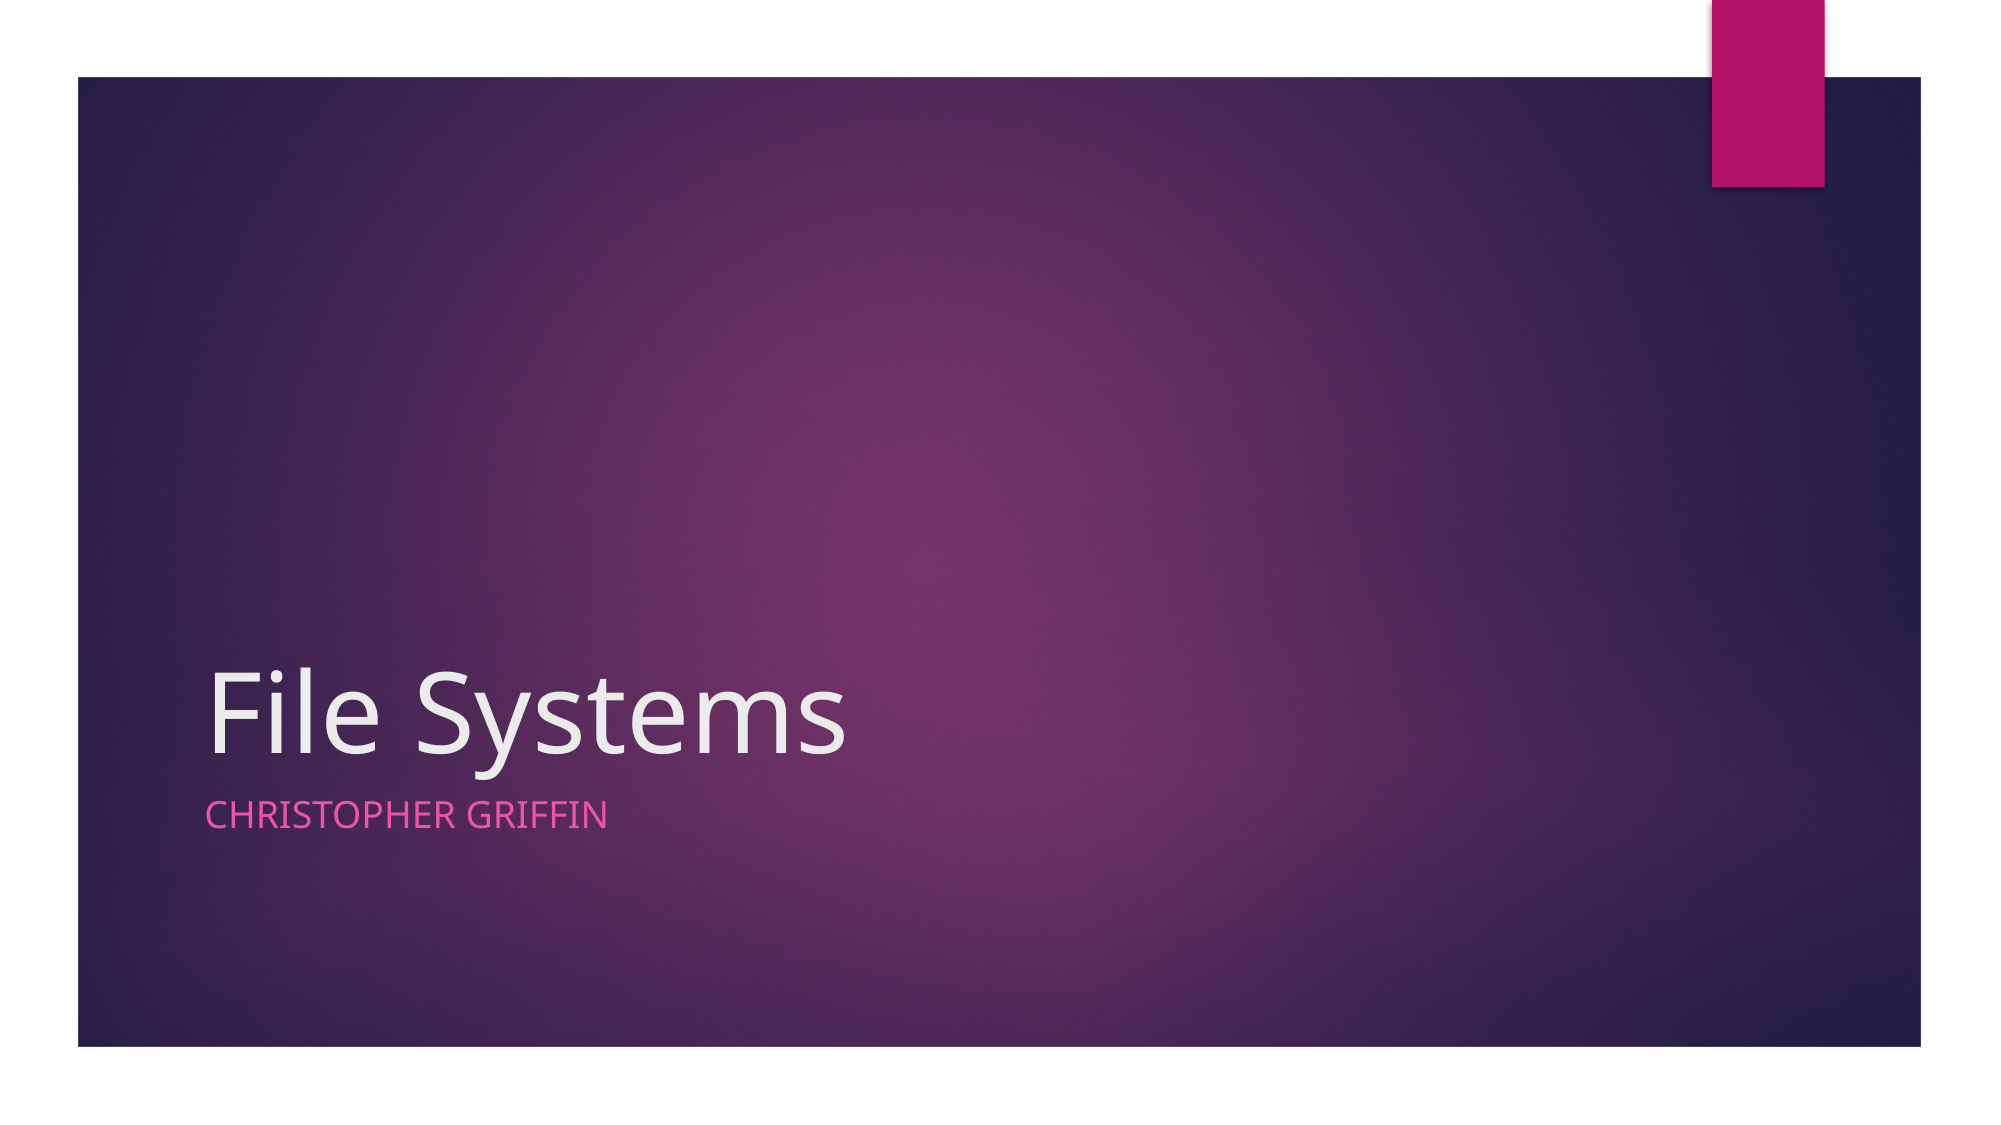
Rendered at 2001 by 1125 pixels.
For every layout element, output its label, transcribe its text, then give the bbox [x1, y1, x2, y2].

title File Systems [189, 344, 1638, 783]
subtitle Christopher Griffin [189, 783, 1638, 925]
